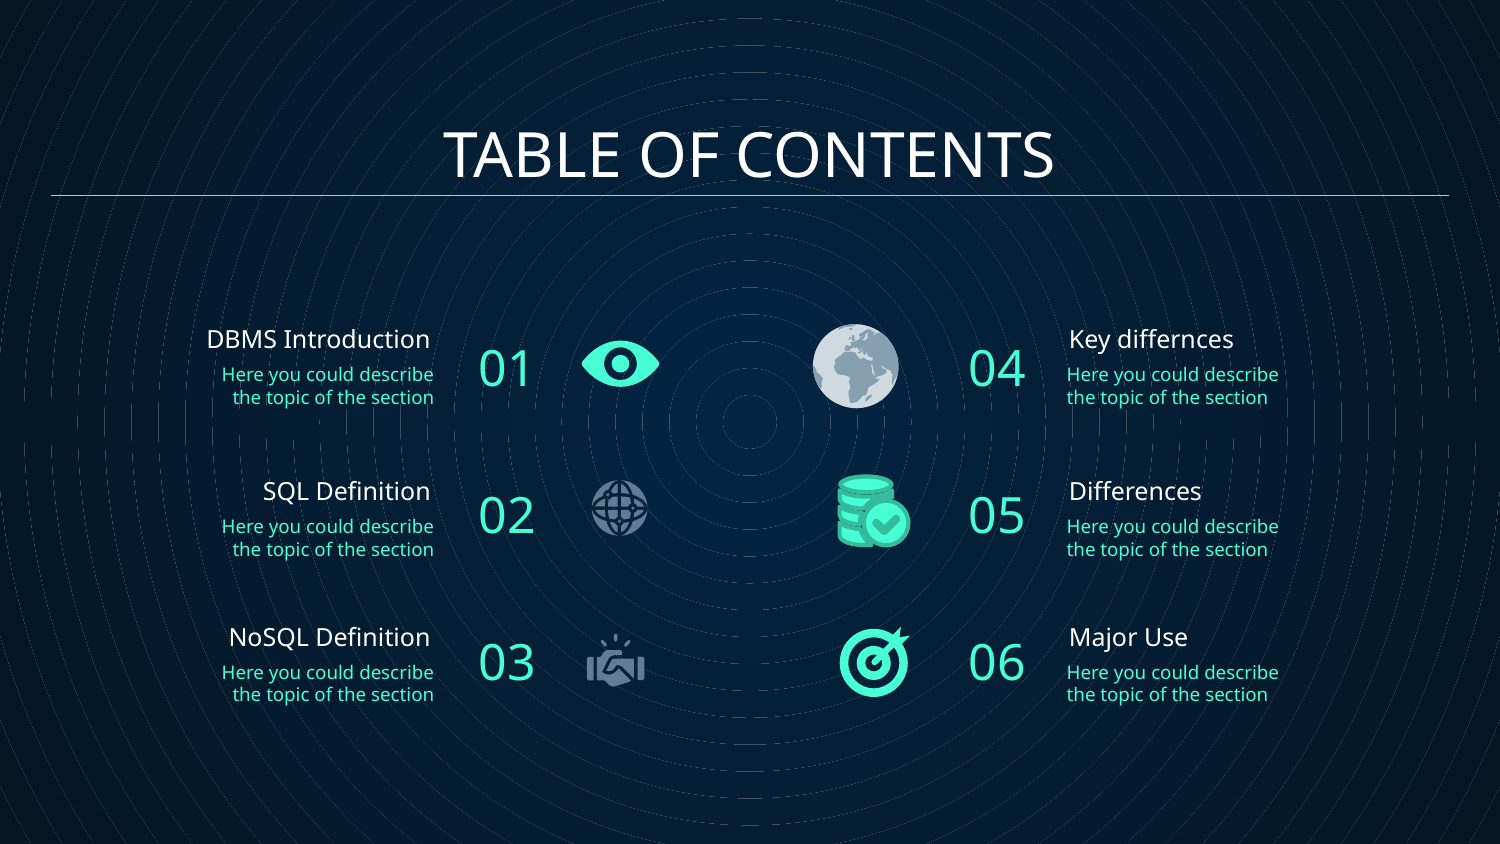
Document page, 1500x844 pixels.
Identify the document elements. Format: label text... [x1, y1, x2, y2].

title TABLE OF CONTENTS [51, 105, 1449, 195]
title 01 [463, 311, 657, 412]
subtitle Here you could describe the topic of the section [119, 645, 449, 728]
subtitle Here you could describe the topic of the section [1051, 348, 1362, 431]
title SQL Definition [105, 488, 447, 521]
title Differences [1053, 488, 1395, 521]
title DBMS Introduction [105, 336, 447, 369]
text_box [839, 626, 910, 697]
title 02 [463, 458, 657, 559]
title Key differnces [1053, 336, 1395, 369]
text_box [591, 479, 648, 536]
subtitle Here you could describe the topic of the section [1051, 645, 1362, 728]
title 03 [463, 606, 657, 706]
subtitle Here you could describe the topic of the section [119, 499, 449, 583]
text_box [586, 633, 645, 687]
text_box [839, 476, 909, 546]
title 05 [847, 458, 1041, 559]
title TABLE OF CONTENTS [51, 202, 1449, 206]
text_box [807, 323, 905, 409]
subtitle Here you could describe the topic of the section [119, 348, 449, 431]
title NoSQL Definition [105, 633, 447, 666]
title 04 [847, 311, 1041, 412]
title 06 [847, 606, 1041, 706]
title Major Use [1053, 633, 1395, 666]
subtitle Here you could describe the topic of the section [1051, 499, 1362, 583]
text_box [581, 340, 660, 387]
